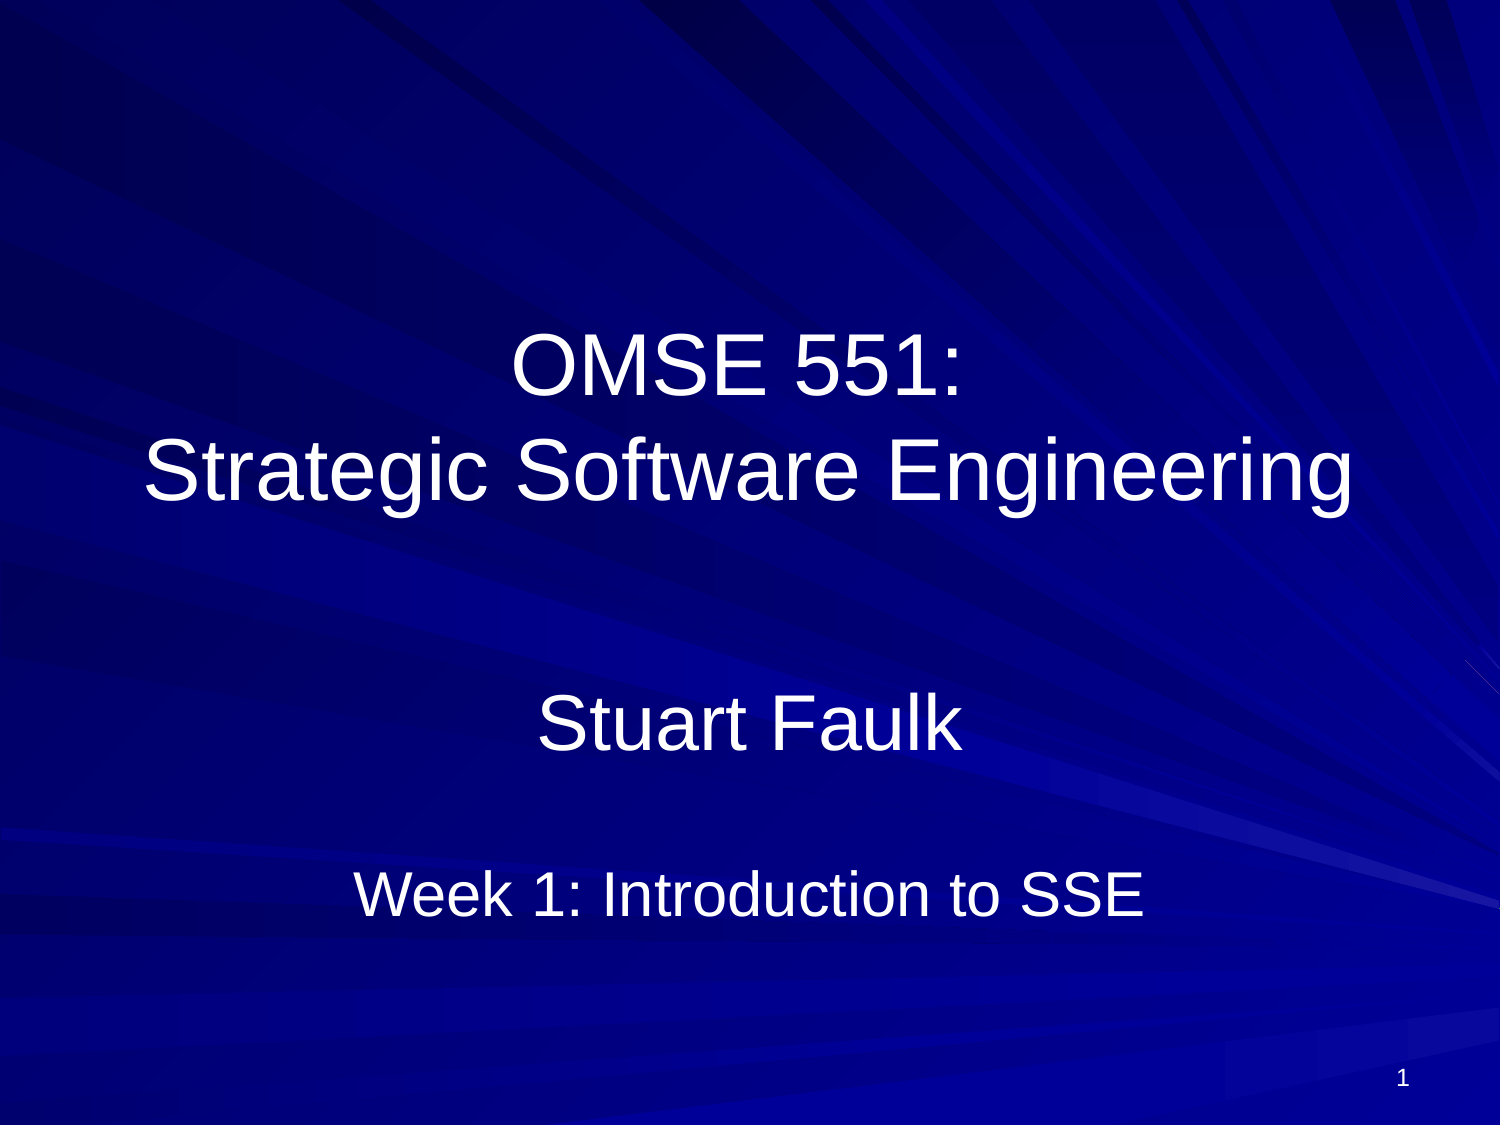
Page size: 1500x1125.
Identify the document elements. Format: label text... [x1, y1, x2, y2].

title OMSE 551: Strategic Software Engineering [74, 262, 1426, 563]
slide_number 1 [1074, 1023, 1426, 1100]
subtitle Stuart Faulk Week 1: Introduction to SSE [224, 674, 1276, 938]
